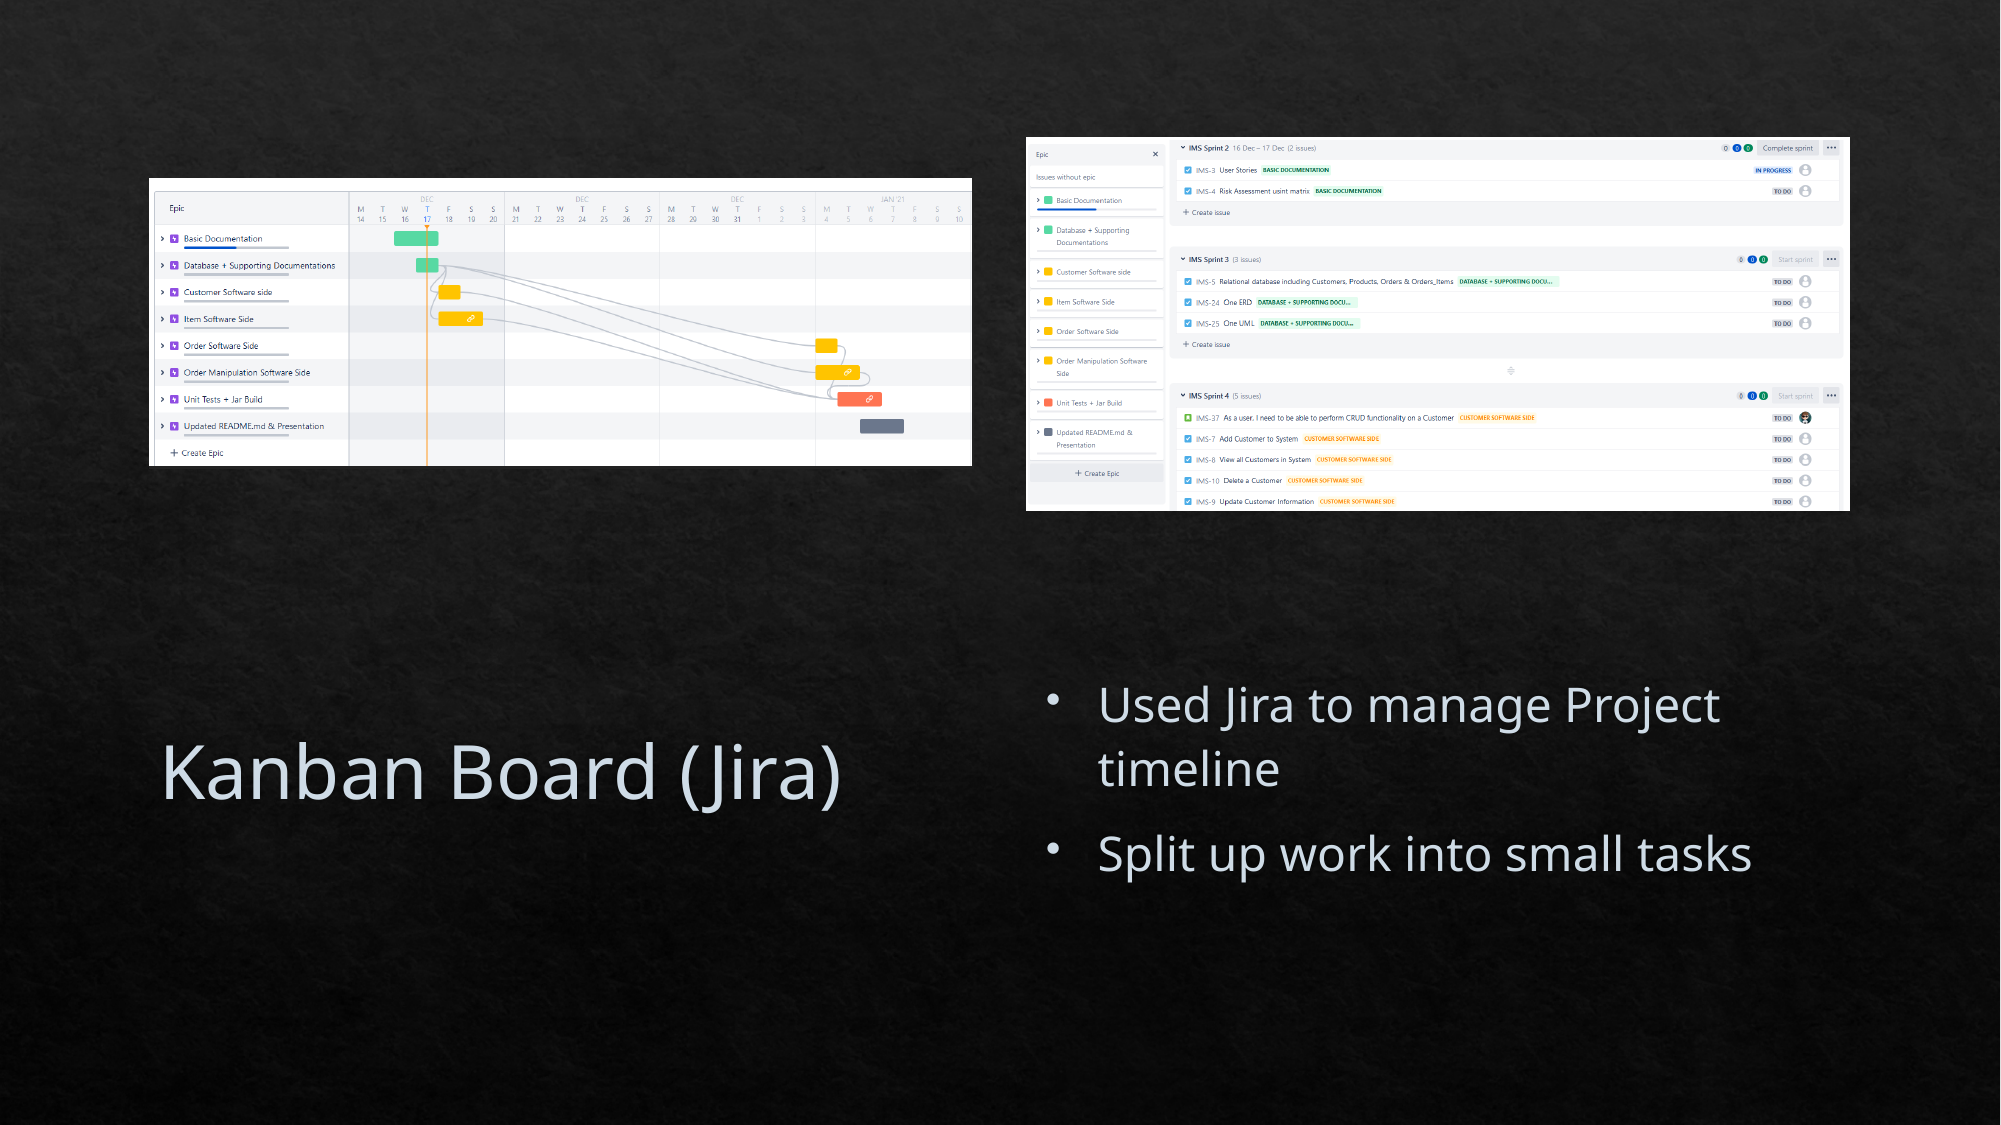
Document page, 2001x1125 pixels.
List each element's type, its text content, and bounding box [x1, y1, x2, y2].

list Used Jira to manage Project timeline Split up work into small tasks [1026, 600, 1835, 950]
picture [149, 178, 974, 470]
picture [1026, 137, 1851, 511]
title Kanban Board (Jira) [144, 600, 974, 950]
